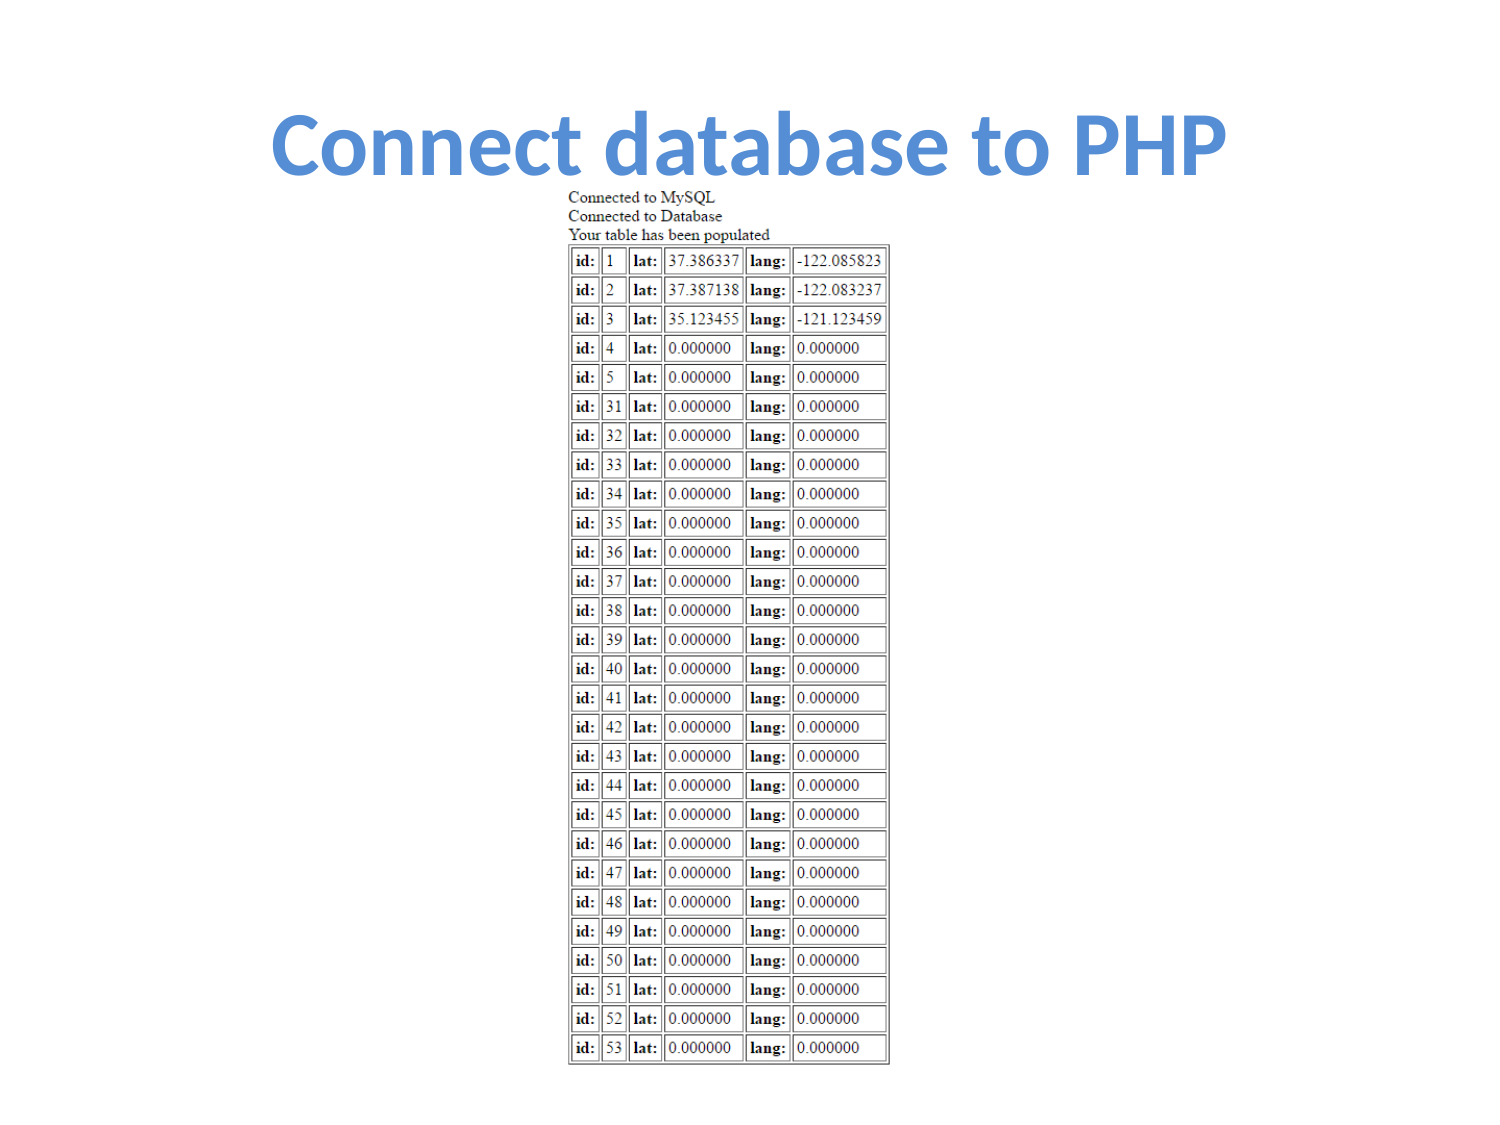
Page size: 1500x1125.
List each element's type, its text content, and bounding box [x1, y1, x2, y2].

title Connect database to PHP [75, 45, 1425, 233]
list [562, 187, 897, 1076]
